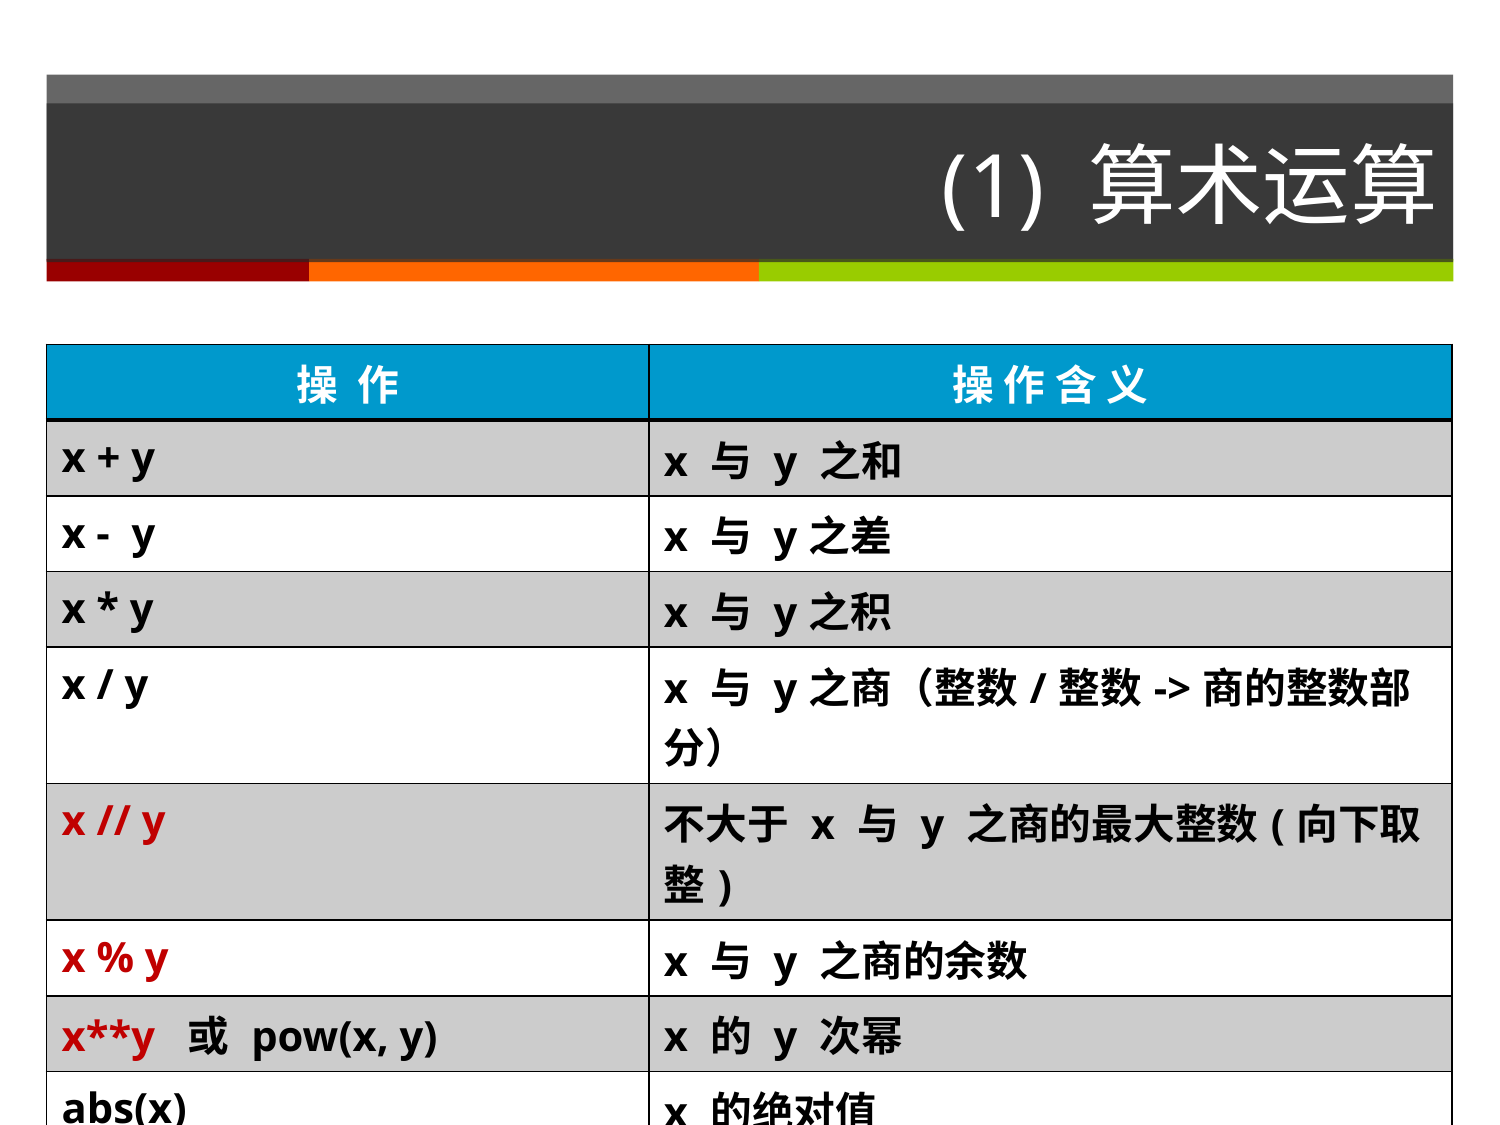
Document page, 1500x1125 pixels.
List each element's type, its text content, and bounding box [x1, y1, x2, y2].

table_cell x - y [47, 497, 648, 571]
table_cell x 与 y 之商的余数 [650, 921, 1451, 995]
table_cell x % y [47, 921, 648, 995]
table_cell x * y [47, 572, 648, 646]
table_cell x 与 y之商（整数/整数->商的整数部分） [650, 648, 1451, 783]
table_cell x 的 y 次幂 [650, 997, 1451, 1071]
table_cell x**y 或 pow(x, y) [47, 997, 648, 1071]
table_cell x / y [47, 648, 648, 783]
table_cell abs(x) [47, 1072, 648, 1125]
table_cell x 与 y之差 [650, 497, 1451, 571]
table_cell x 与 y之积 [650, 572, 1451, 646]
table_header 操 作 [47, 345, 648, 418]
table_cell x 与 y 之和 [650, 422, 1451, 495]
table_cell x + y [47, 422, 648, 495]
table_cell x // y [47, 784, 648, 919]
table_cell 不大于 x 与 y 之商的最大整数(向下取整) [650, 784, 1451, 919]
title (1) 算术运算 [46, 103, 1454, 263]
table_header 操 作 含 义 [650, 345, 1451, 418]
table_cell x 的绝对值 [650, 1072, 1451, 1125]
